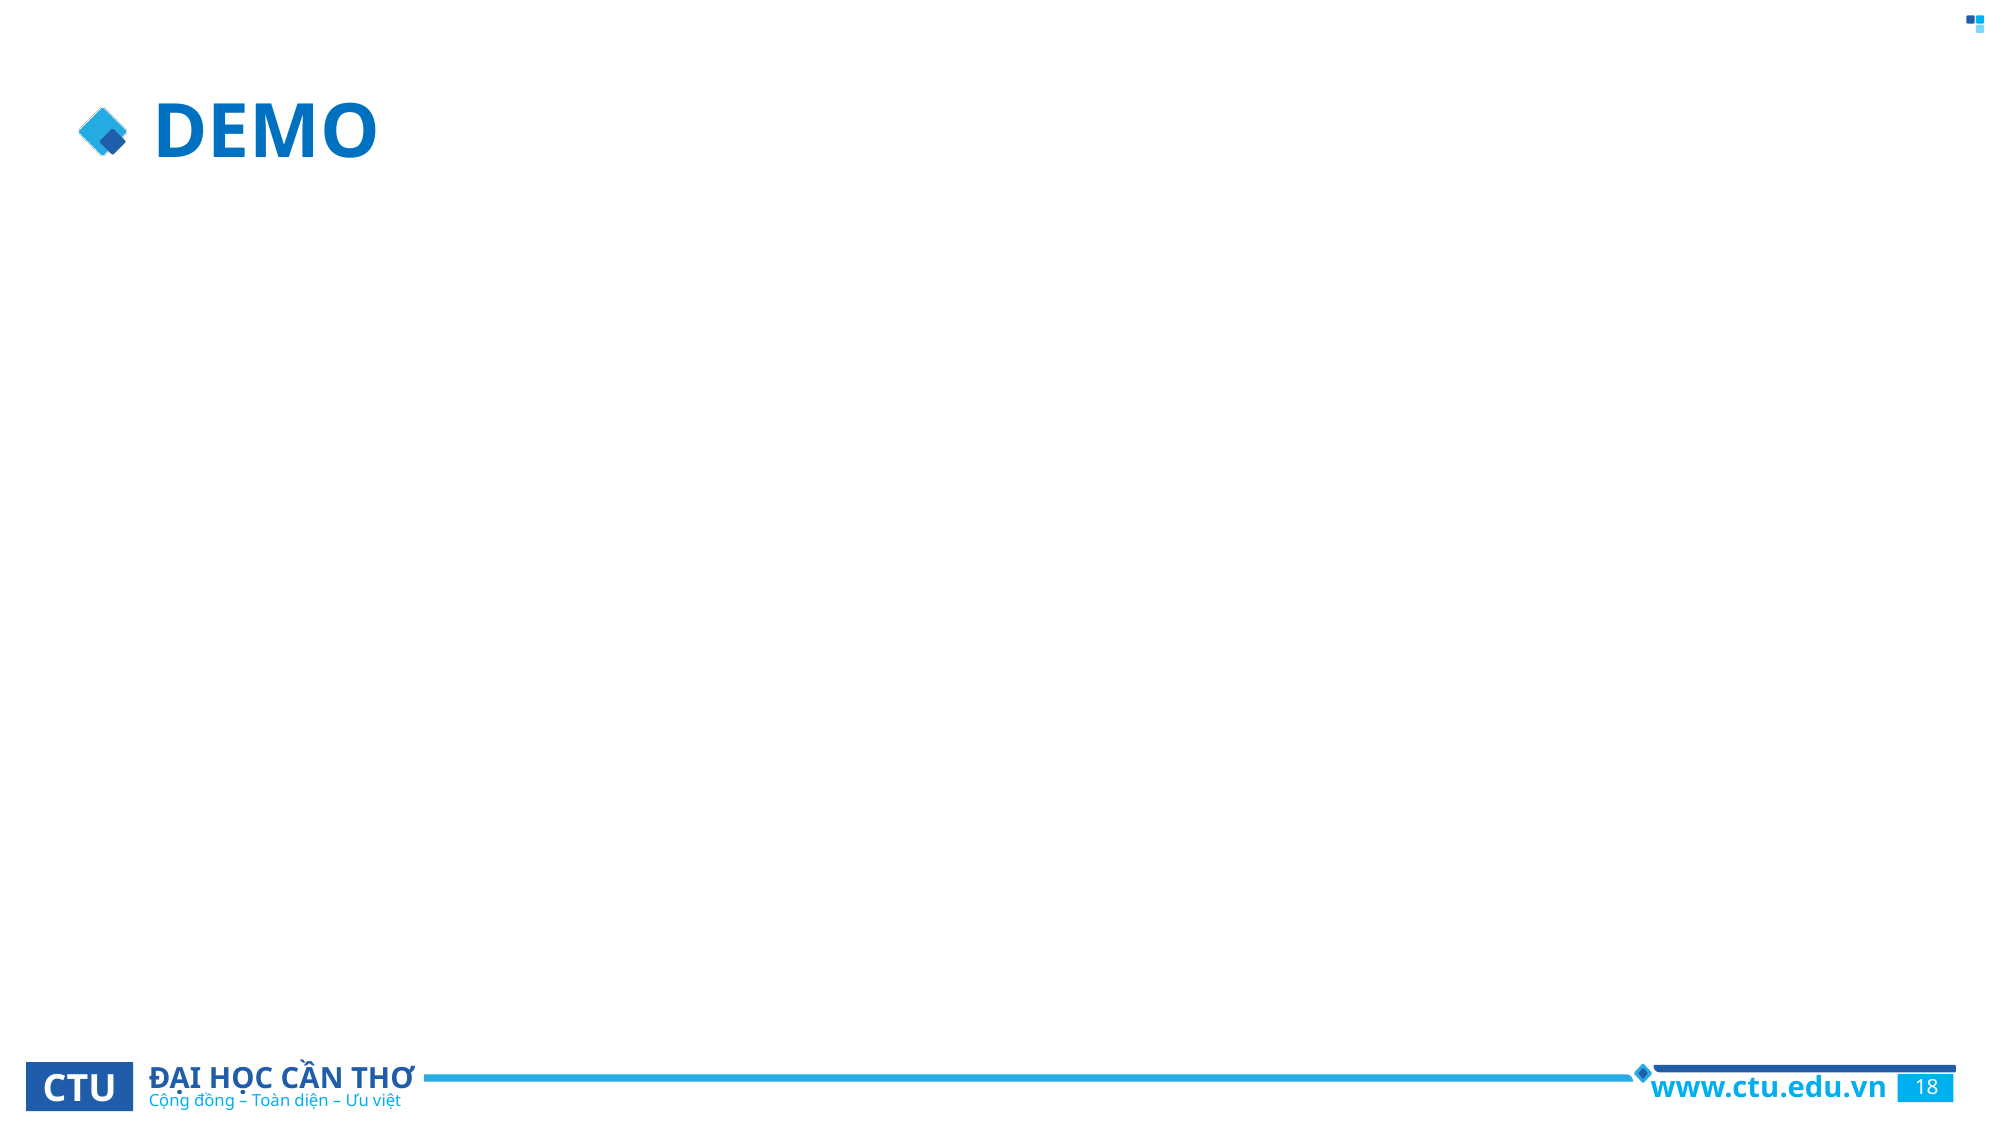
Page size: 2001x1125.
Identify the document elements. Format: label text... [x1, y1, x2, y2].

title DEMO [137, 24, 1863, 243]
picture [78, 107, 127, 156]
